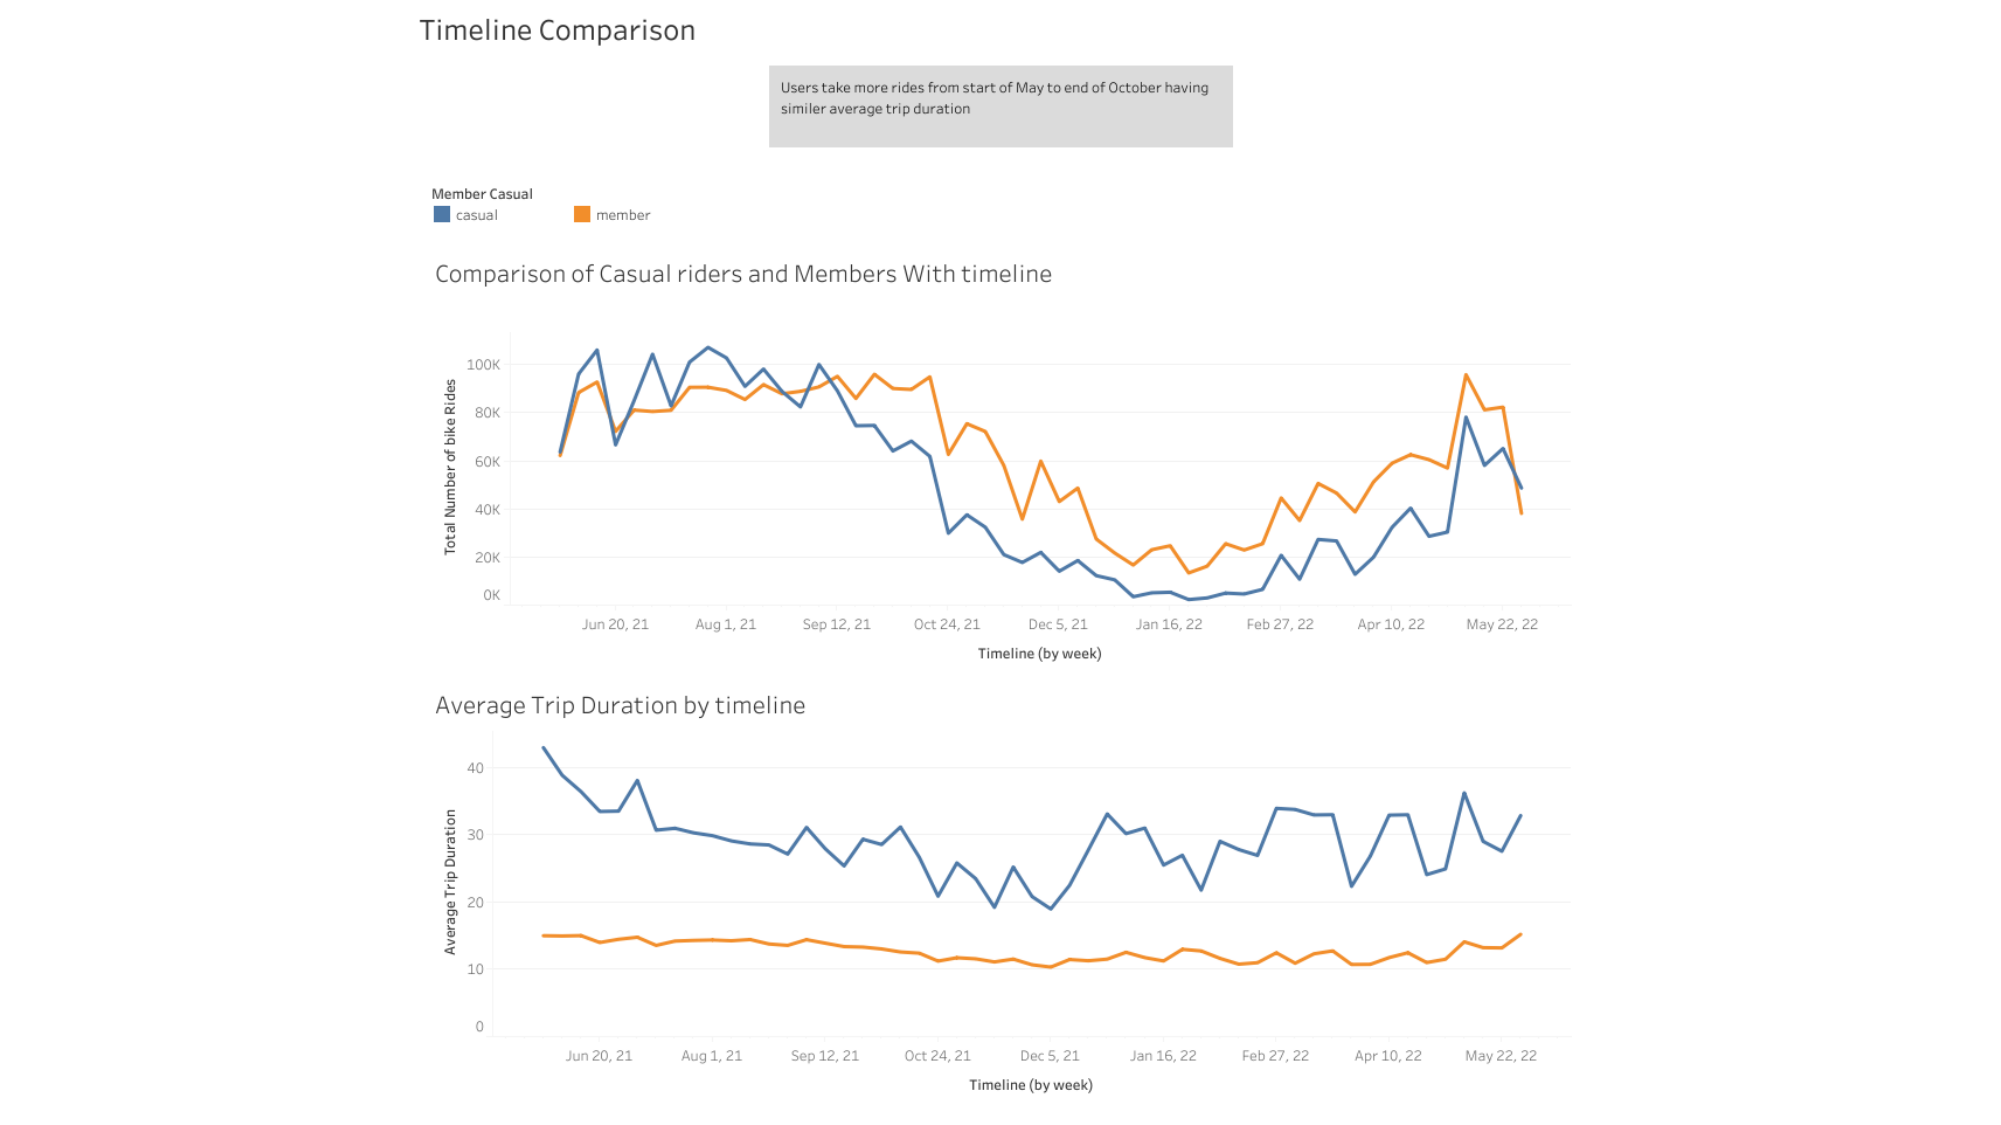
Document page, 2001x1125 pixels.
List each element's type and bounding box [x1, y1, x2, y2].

picture [407, 0, 1593, 1125]
